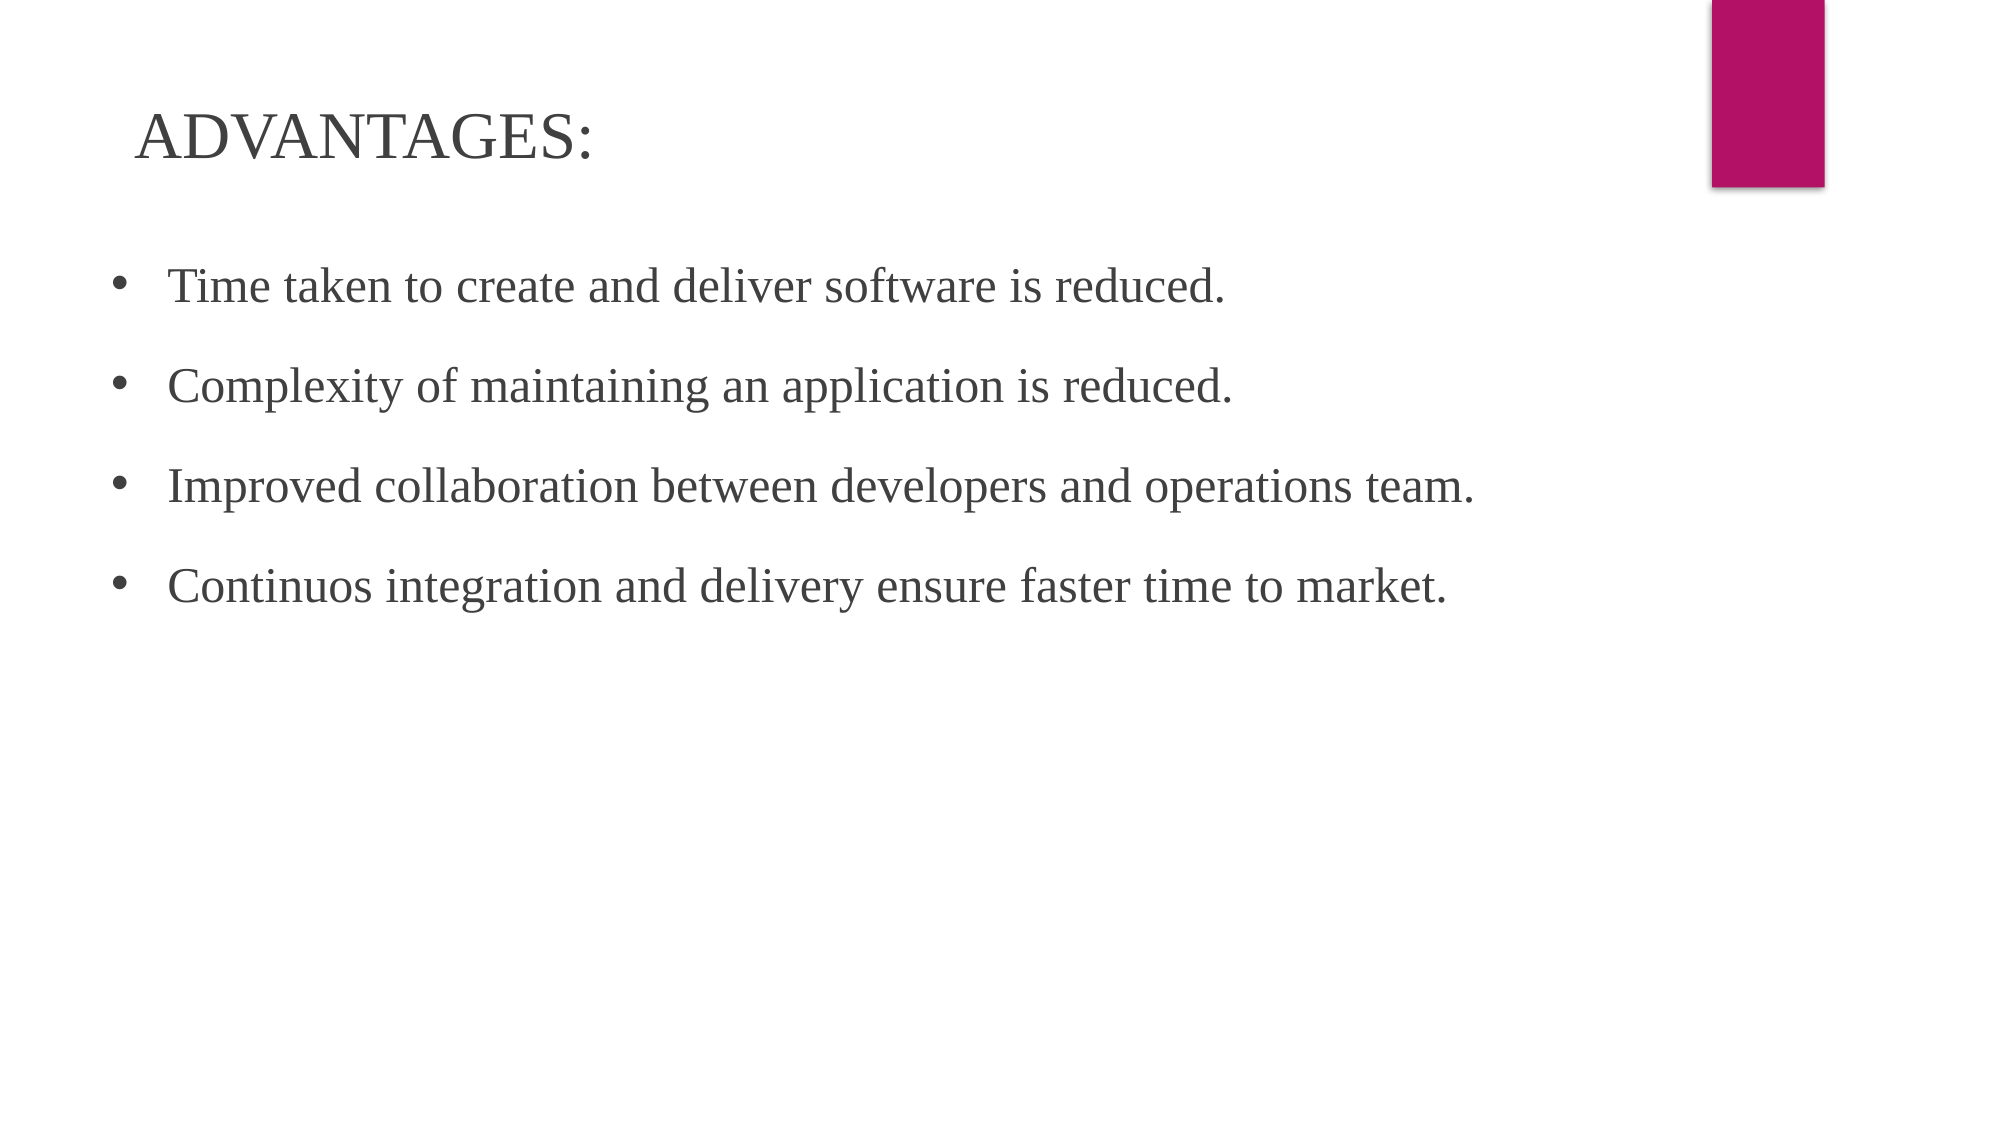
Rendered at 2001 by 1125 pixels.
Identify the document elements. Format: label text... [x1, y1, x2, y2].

text_box ADVANTAGES: [119, 126, 917, 190]
text_box Time taken to create and deliver software is reduced. Complexity of maintaining an application is reduced. Improved collaboration between developers and operations team. Continuos integration and delivery ensure faster time to market. [96, 267, 1871, 999]
